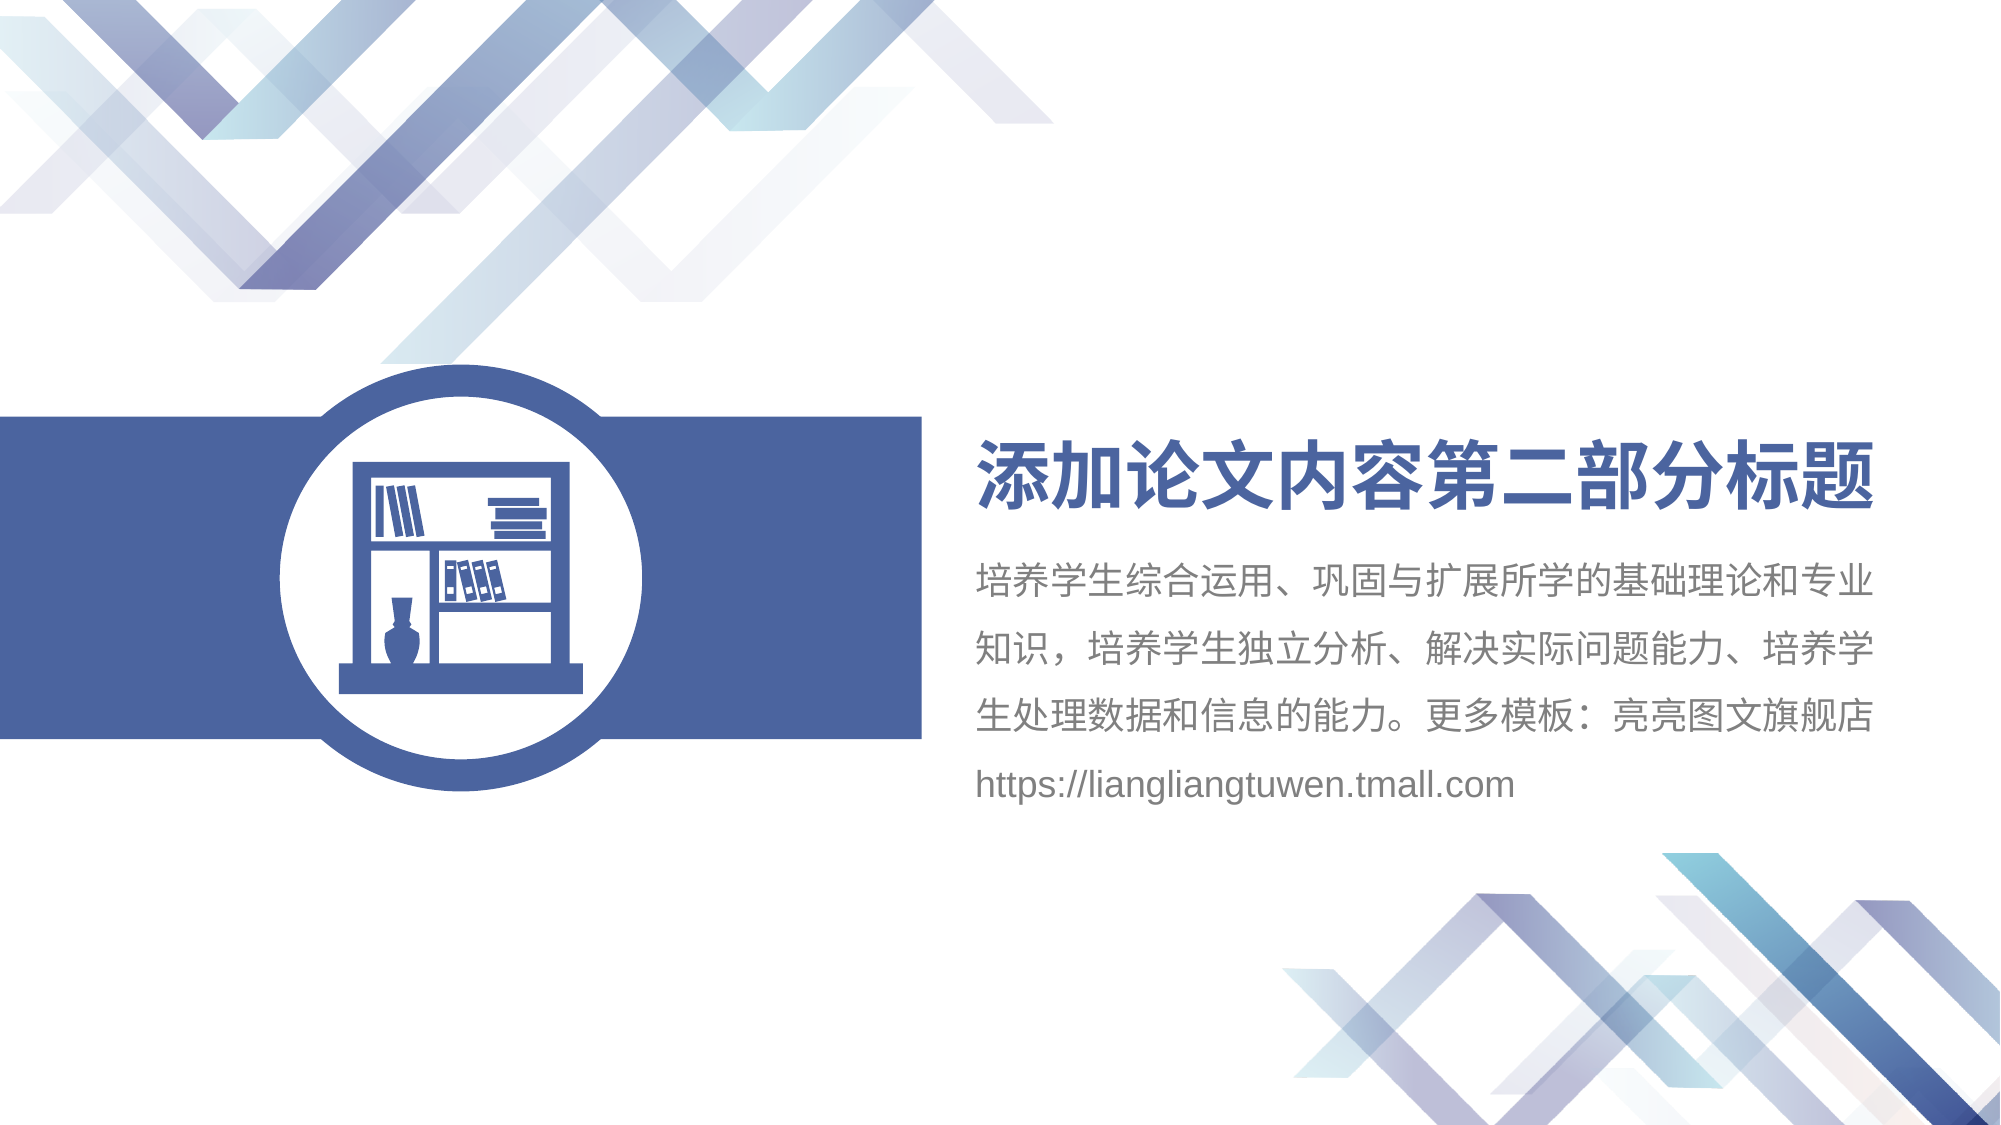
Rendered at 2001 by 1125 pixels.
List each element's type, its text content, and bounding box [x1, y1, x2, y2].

picture [0, 0, 1293, 364]
text_box [673, 416, 923, 740]
text_box 培养学生综合运用、巩固与扩展所学的基础理论和专业知识，培养学生独立分析、解决实际问题能力、培养学生处理数据和信息的能力。更多模板：亮亮图文旗舰店https://liangliangtuwen.tmall.com [960, 527, 1897, 813]
text_box 添加论文内容第二部分标题 [960, 376, 1897, 526]
text_box [0, 416, 249, 740]
picture [1037, 853, 2000, 1125]
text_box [249, 366, 673, 790]
